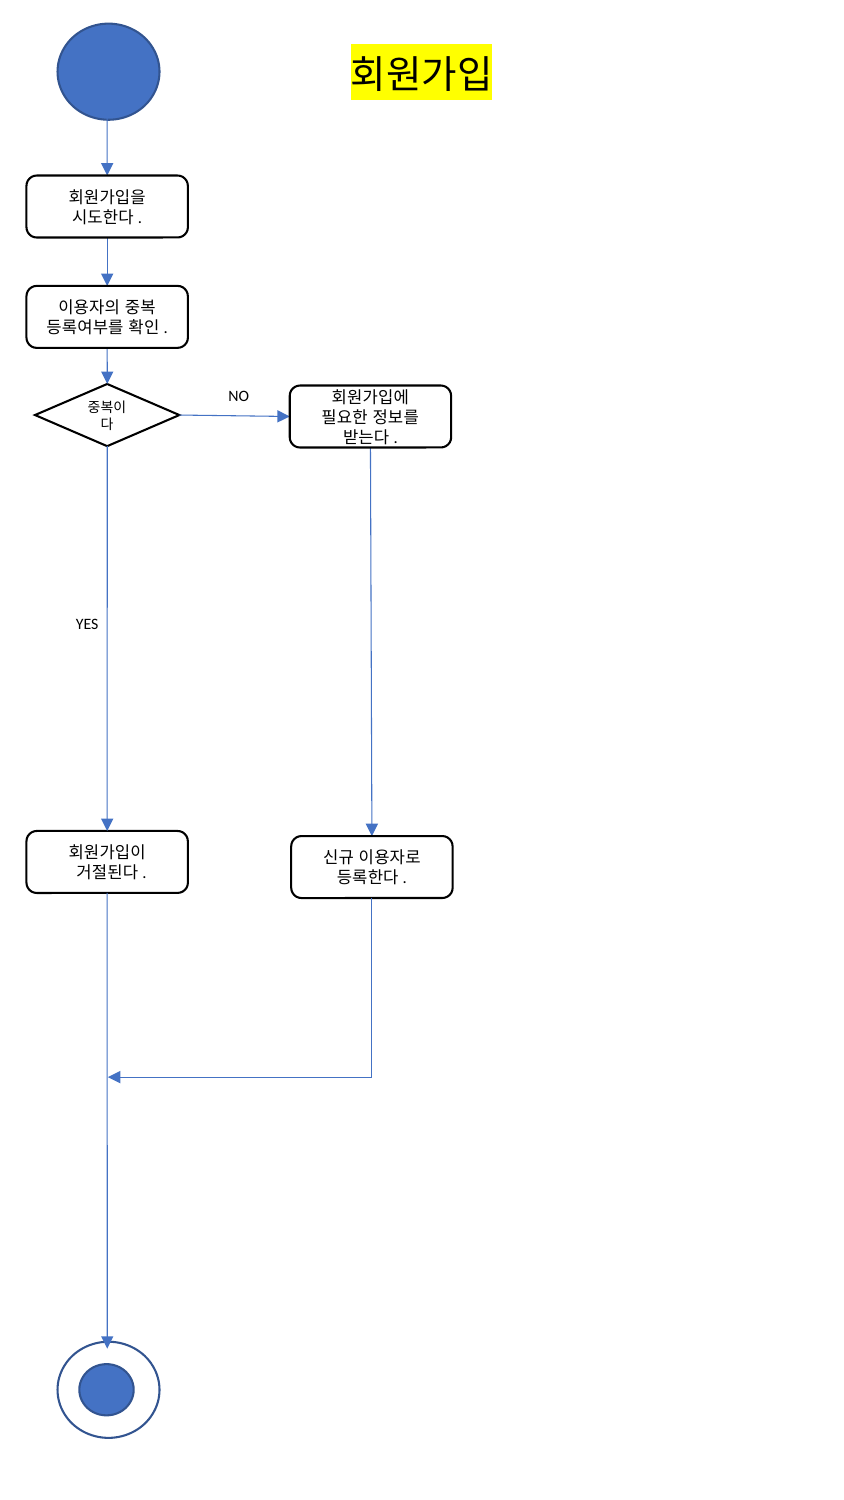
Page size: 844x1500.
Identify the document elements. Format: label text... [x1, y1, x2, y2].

text_box 회원가입 [335, 42, 508, 104]
text_box YES [61, 606, 106, 641]
text_box YES [108, 606, 114, 641]
text_box 회원가입을 시도한다. [25, 174, 189, 239]
text_box 이용자의 중복 등록여부를 확인. [25, 284, 189, 349]
text_box 신규 이용자로 등록한다. [290, 835, 454, 900]
text_box NO [213, 378, 265, 413]
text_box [150, 855, 330, 1120]
text_box 중복이다 [32, 383, 180, 447]
text_box 회원가입에 필요한 정보를 받는다. [288, 384, 453, 449]
text_box 회원가입이 거절된다. [25, 829, 189, 895]
